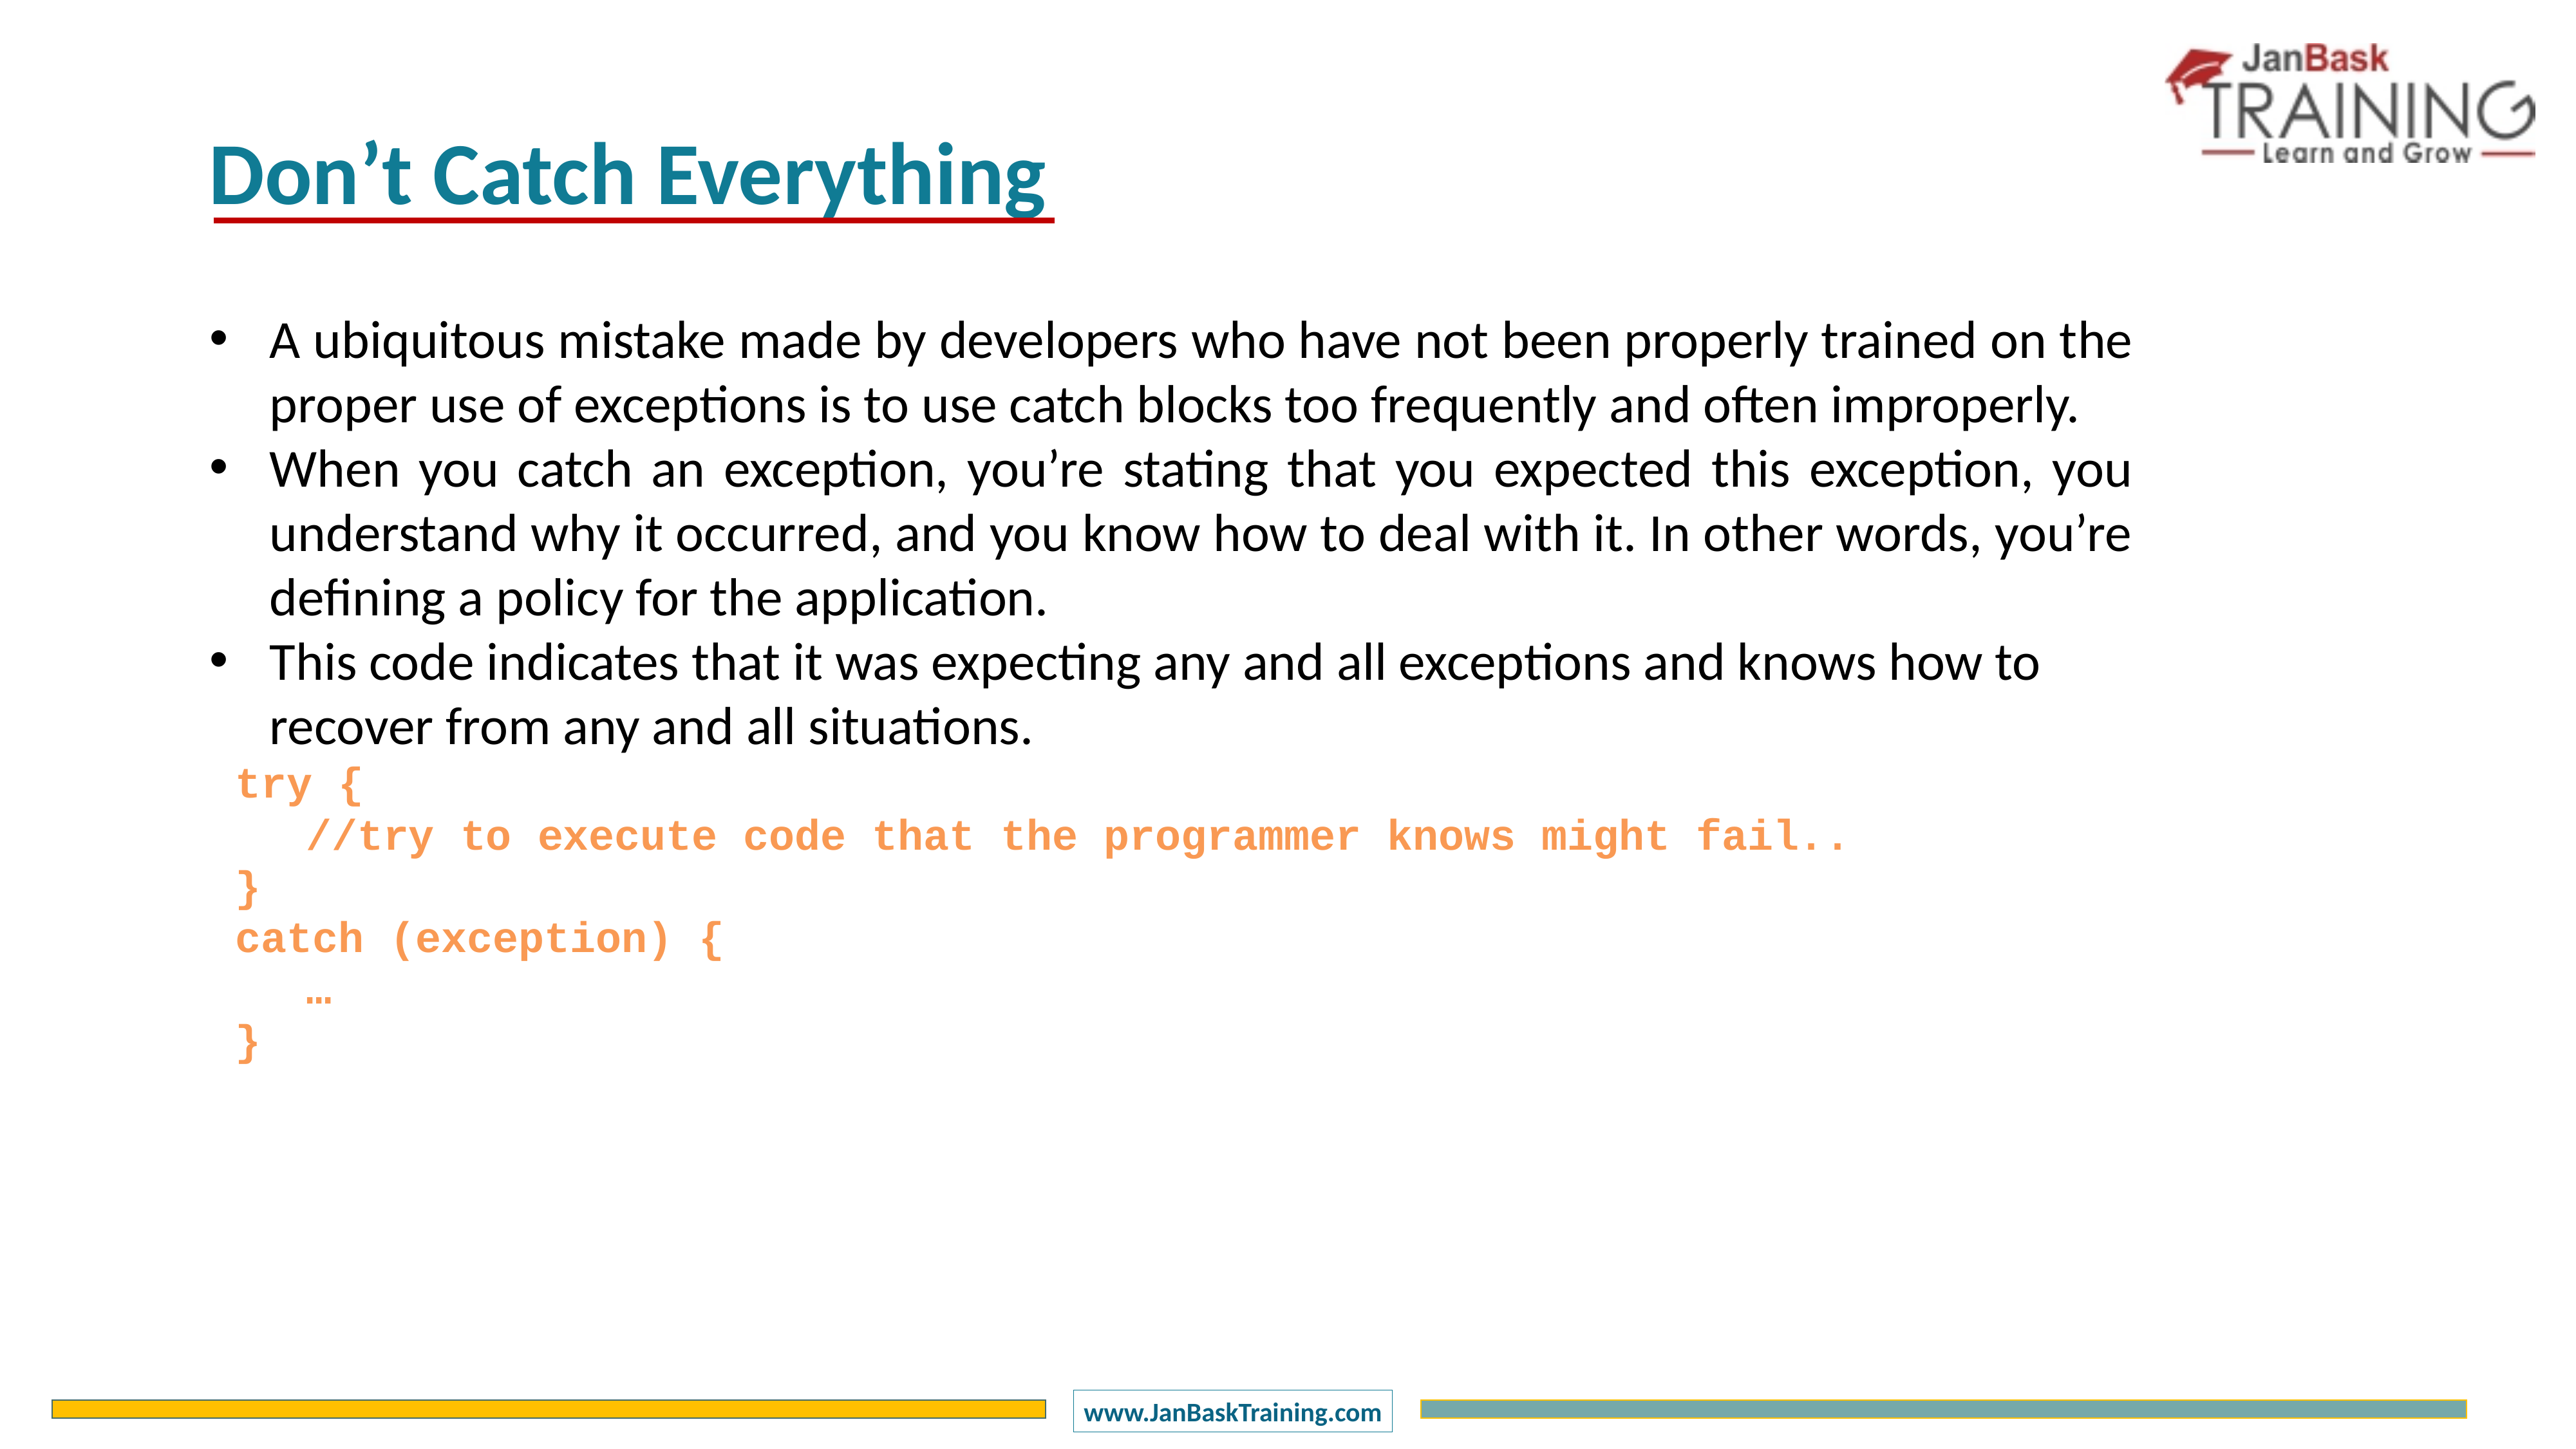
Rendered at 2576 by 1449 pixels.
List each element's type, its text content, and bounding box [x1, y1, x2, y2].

picture [2165, 43, 2535, 163]
text_box Don’t Catch Everything [199, 111, 2006, 302]
text_box A ubiquitous mistake made by developers who have not been properly trained on the proper use of exceptions is to use catch blocks too frequently and often improperly. When you catch an exception, you’re stating that you expected this exception, you understand why it occurred, and you know how to deal with it. In other words, you’re defining a policy for the application. This code indicates that it was expecting any and all exceptions and knows how to recover from any and all situations. try { //try to execute code that the programmer knows might fail.. } catch (exception) { … } [200, 300, 2144, 1134]
